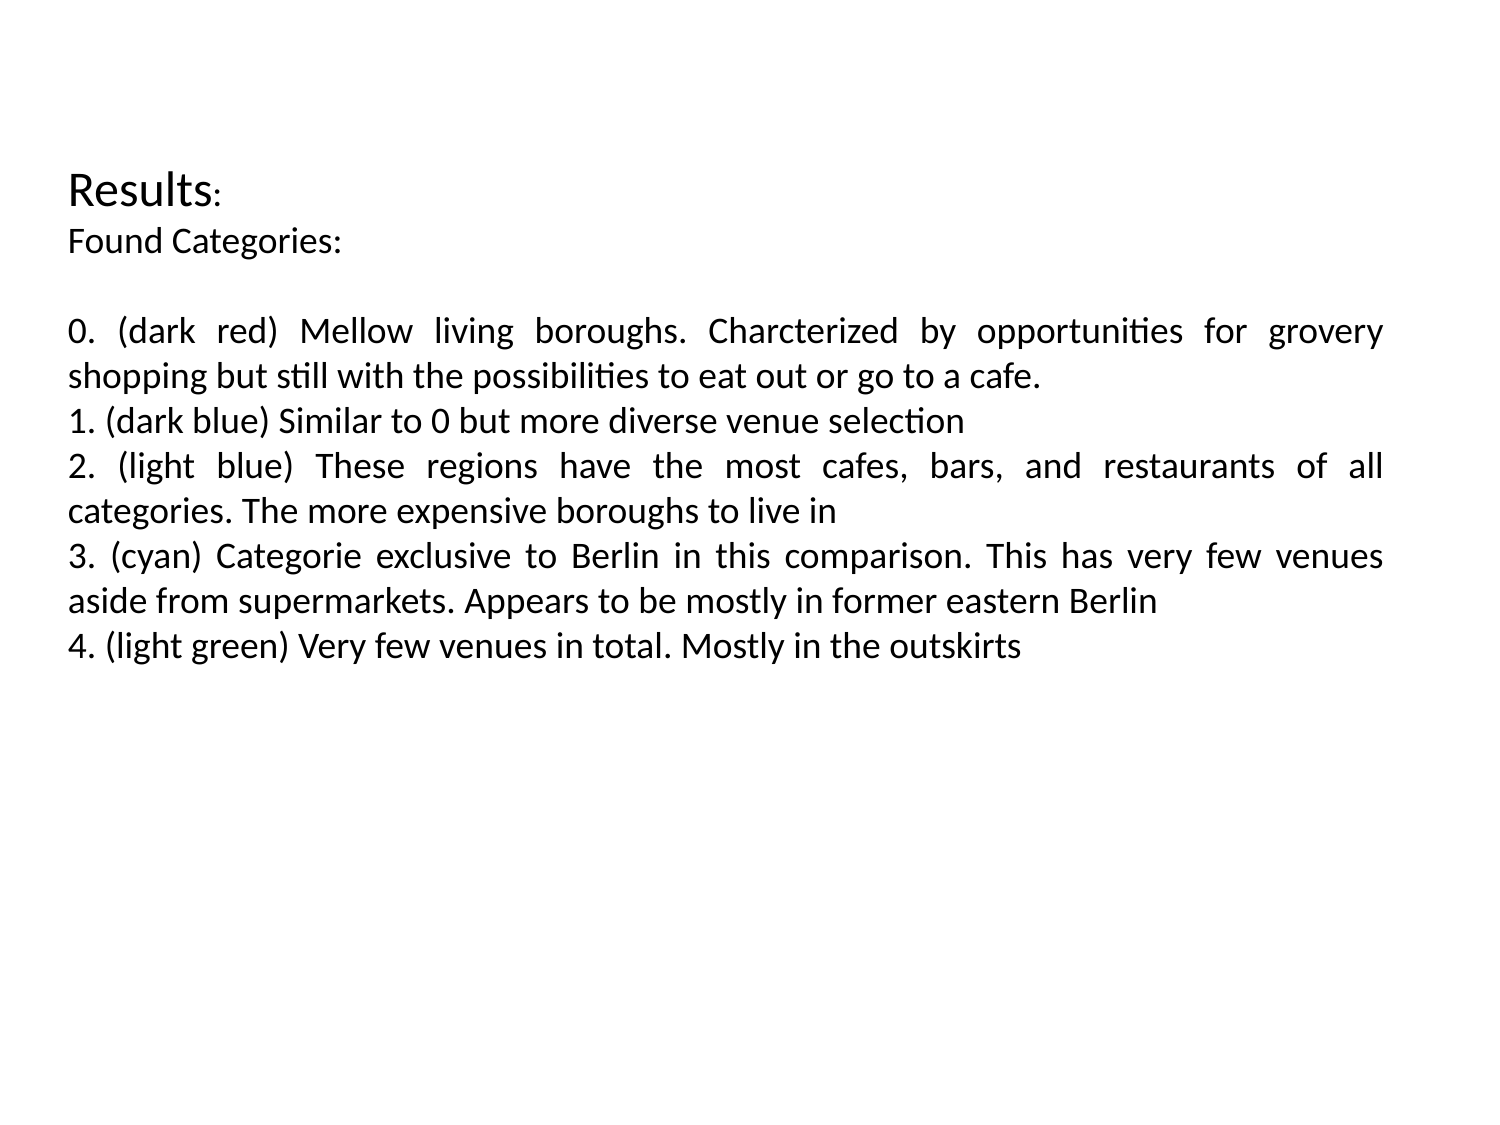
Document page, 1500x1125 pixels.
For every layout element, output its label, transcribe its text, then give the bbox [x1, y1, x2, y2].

text_box Results: Found Categories: 0. (dark red) Mellow living boroughs. Charcterized by opportunities for grovery shopping but still with the possibilities to eat out or go to a cafe. 1. (dark blue) Similar to 0 but more diverse venue selection 2. (light blue) These regions have the most cafes, bars, and restaurants of all categories. The more expensive boroughs to live in 3. (cyan) Categorie exclusive to Berlin in this comparison. This has very few venues aside from supermarkets. Appears to be mostly in former eastern Berlin 4. (light green) Very few venues in total. Mostly in the outskirts [53, 148, 1400, 674]
